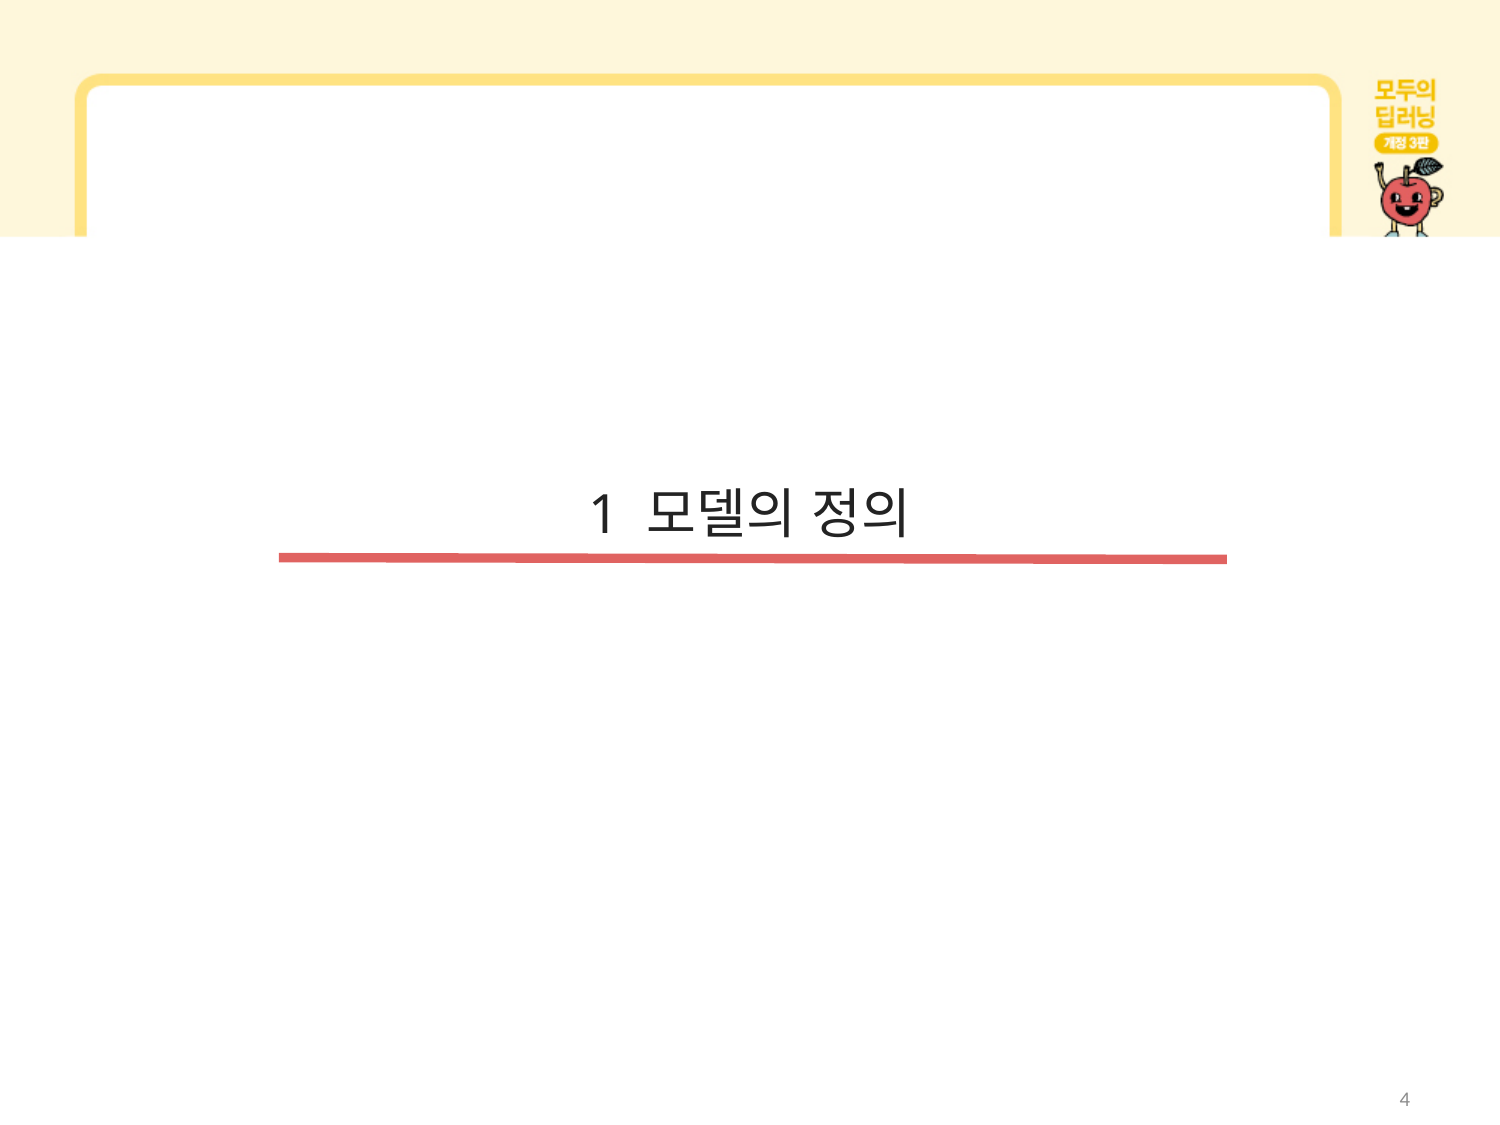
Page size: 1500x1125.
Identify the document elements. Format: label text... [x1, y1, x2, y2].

slide_number 4 [1074, 1074, 1425, 1123]
text_box 1 모델의 정의 [87, 420, 1413, 552]
picture [0, 0, 1500, 1125]
